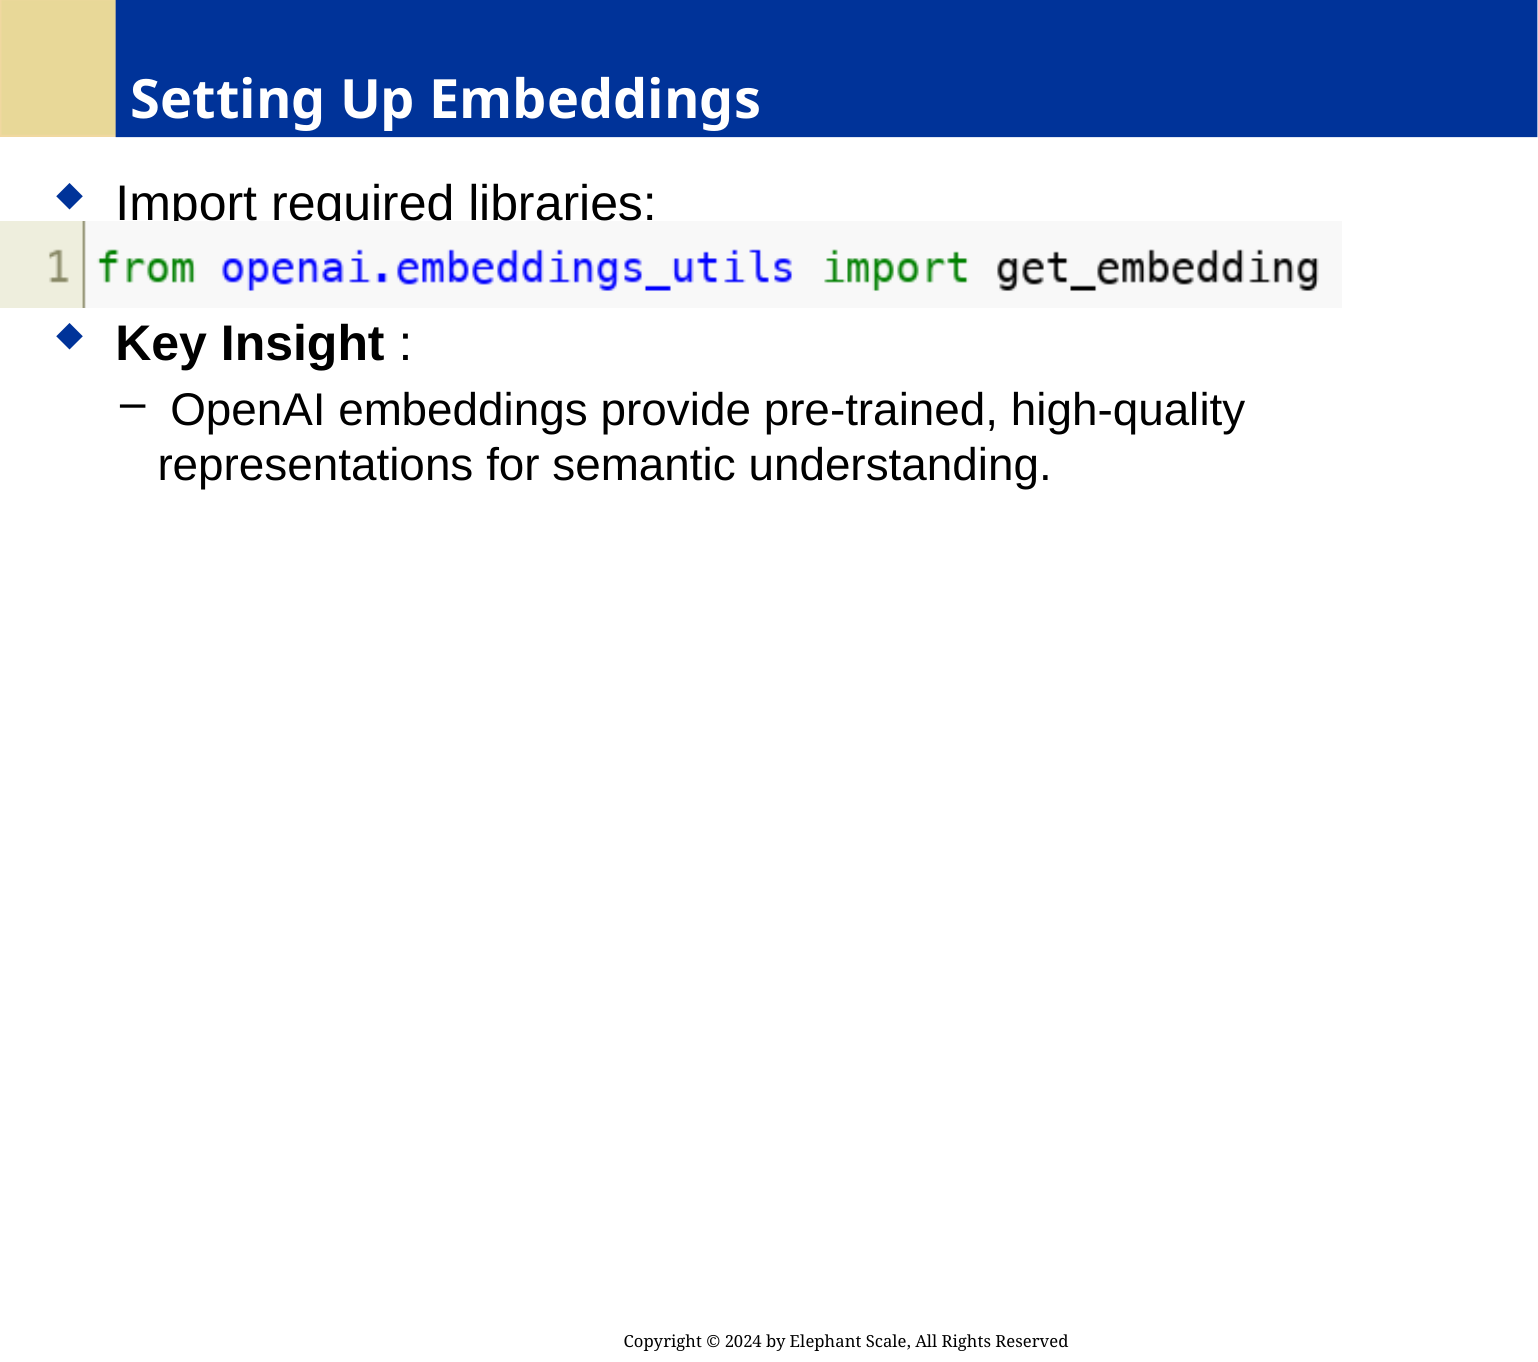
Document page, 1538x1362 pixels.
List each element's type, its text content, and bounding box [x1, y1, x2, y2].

picture [0, 0, 115, 137]
list Import required libraries: Key Insight : OpenAI embeddings provide pre-trained, high-quality representations for semantic understanding. [38, 162, 1500, 1284]
picture [0, 221, 1342, 308]
title Setting Up Embeddings [115, 0, 1538, 138]
text_box Copyright © 2024 by Elephant Scale, All Rights Reserved [608, 1322, 1085, 1358]
